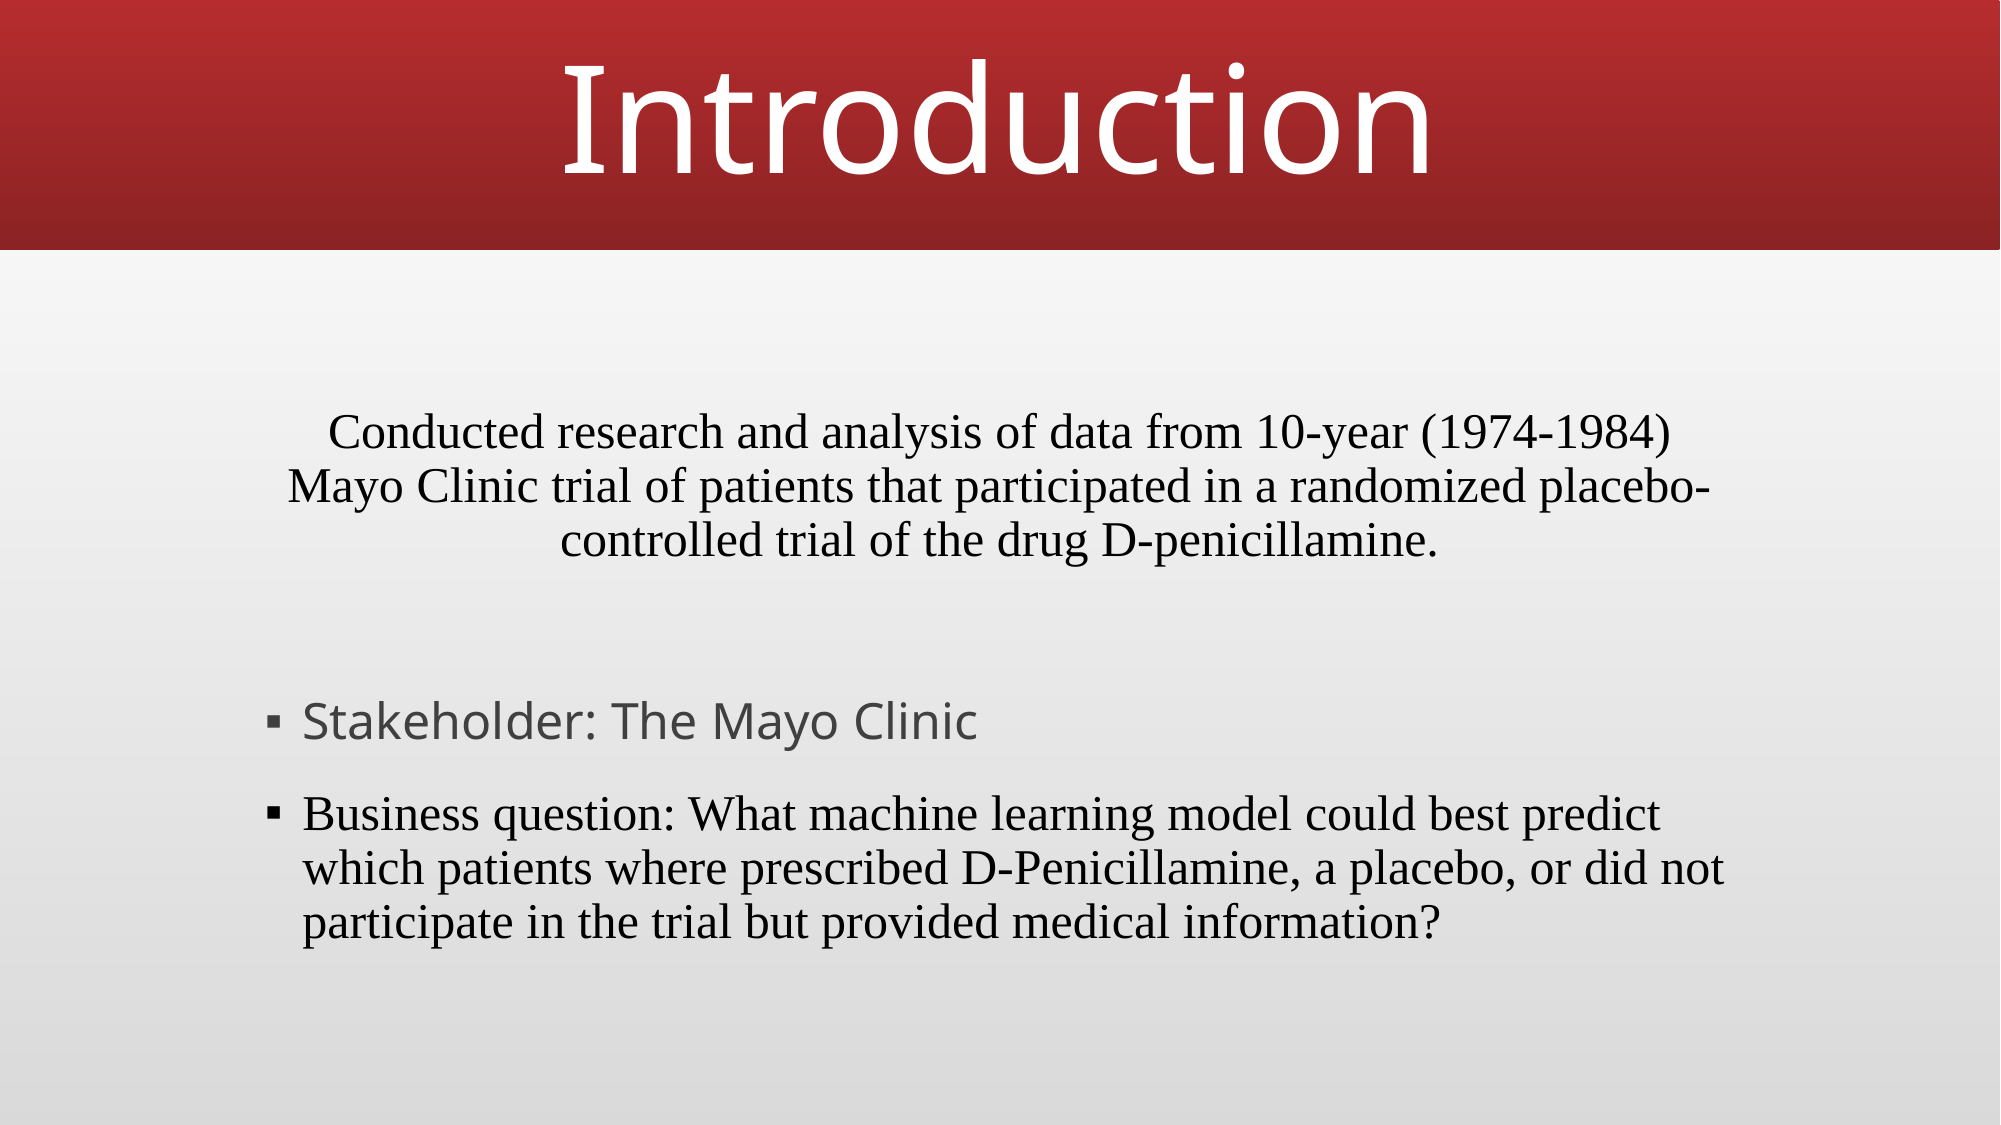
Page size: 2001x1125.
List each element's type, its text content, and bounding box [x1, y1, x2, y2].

title Introduction [174, 16, 1825, 234]
list Conducted research and analysis of data from 10-year (1974-1984) Mayo Clinic trial of patients that participated in a randomized placebo-controlled trial of the drug D-penicillamine. Stakeholder: The Mayo Clinic Business question: What machine learning model could best predict which patients where prescribed D-Penicillamine, a placebo, or did not participate in the trial but provided medical information? [249, 299, 1750, 1050]
